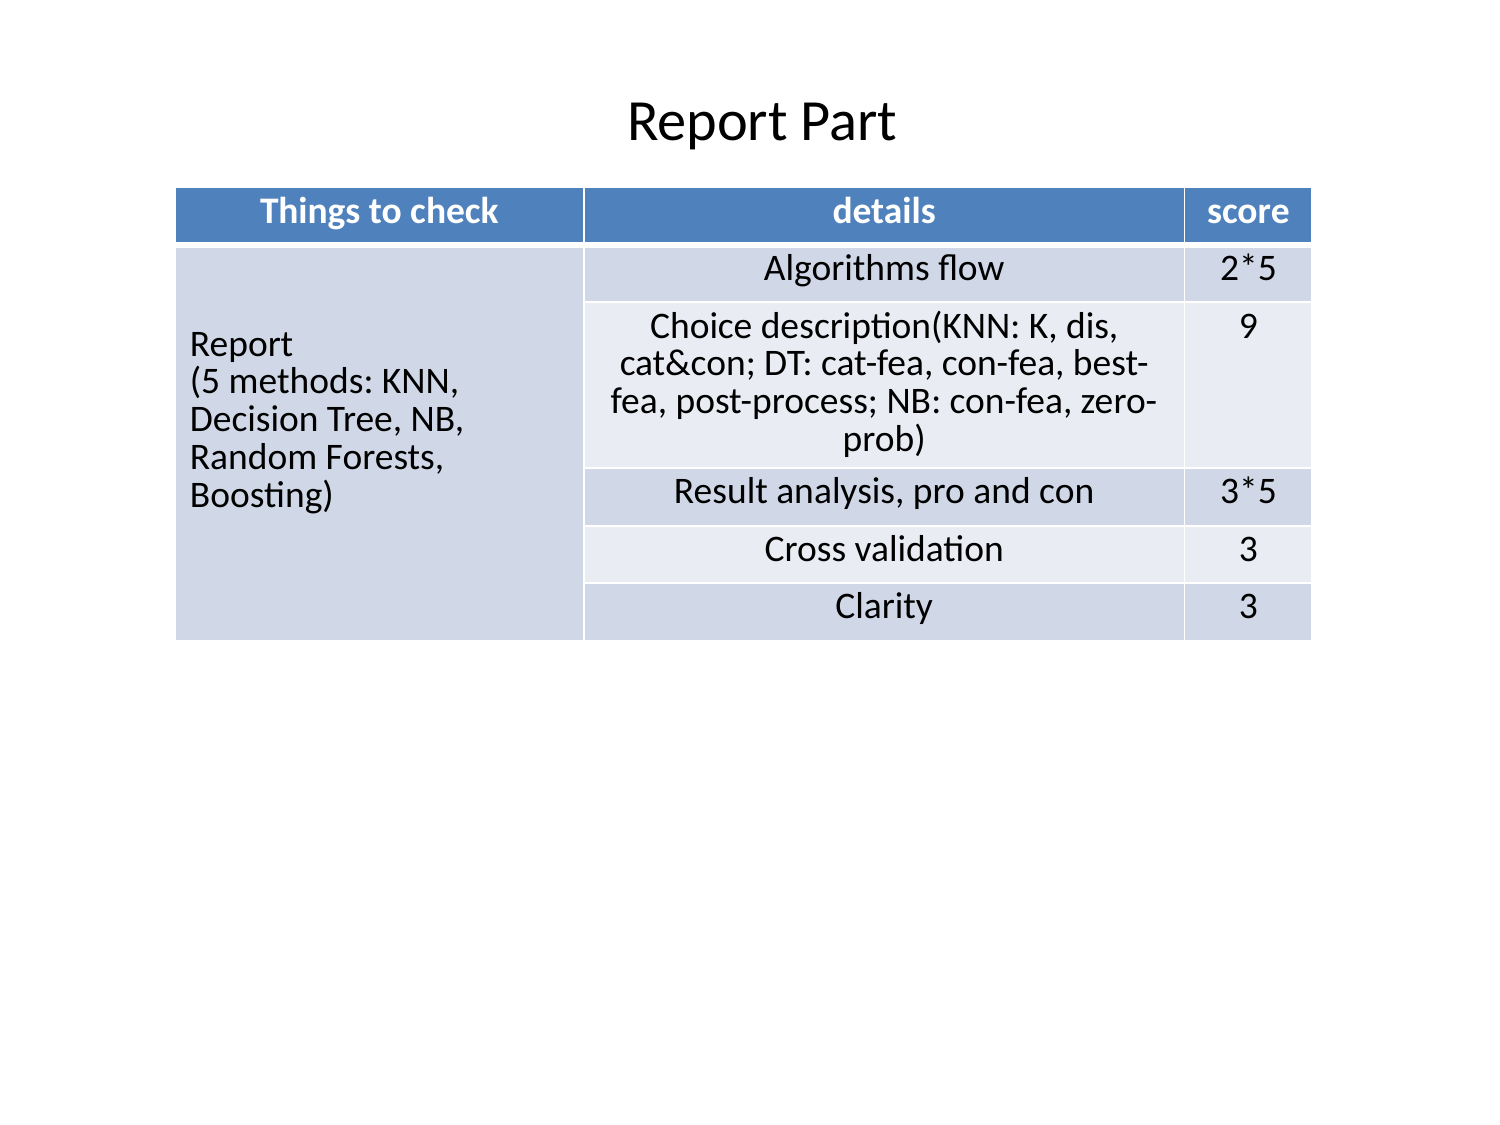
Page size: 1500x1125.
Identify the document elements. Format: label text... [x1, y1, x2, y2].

table_cell 9 [1185, 303, 1311, 467]
table_cell 3*5 [1185, 469, 1311, 525]
text_box Report Part [612, 75, 913, 160]
table_header Things to check [176, 188, 583, 242]
table_cell Algorithms flow [585, 248, 1184, 301]
table_cell 3 [1185, 584, 1311, 640]
table_cell Clarity [585, 584, 1184, 640]
table_cell 2*5 [1185, 248, 1311, 301]
table_cell Choice description(KNN: K, dis, cat&con; DT: cat-fea, con-fea, best-fea, post-process; NB: con-fea, zero-prob) [585, 303, 1184, 467]
table_cell 3 [1185, 527, 1311, 582]
table_cell Report (5 methods: KNN, Decision Tree, NB, Random Forests, Boosting) [176, 248, 583, 640]
table_header details [585, 188, 1184, 242]
table_cell Cross validation [585, 527, 1184, 582]
table_cell Result analysis, pro and con [585, 469, 1184, 525]
table_header score [1185, 188, 1311, 242]
